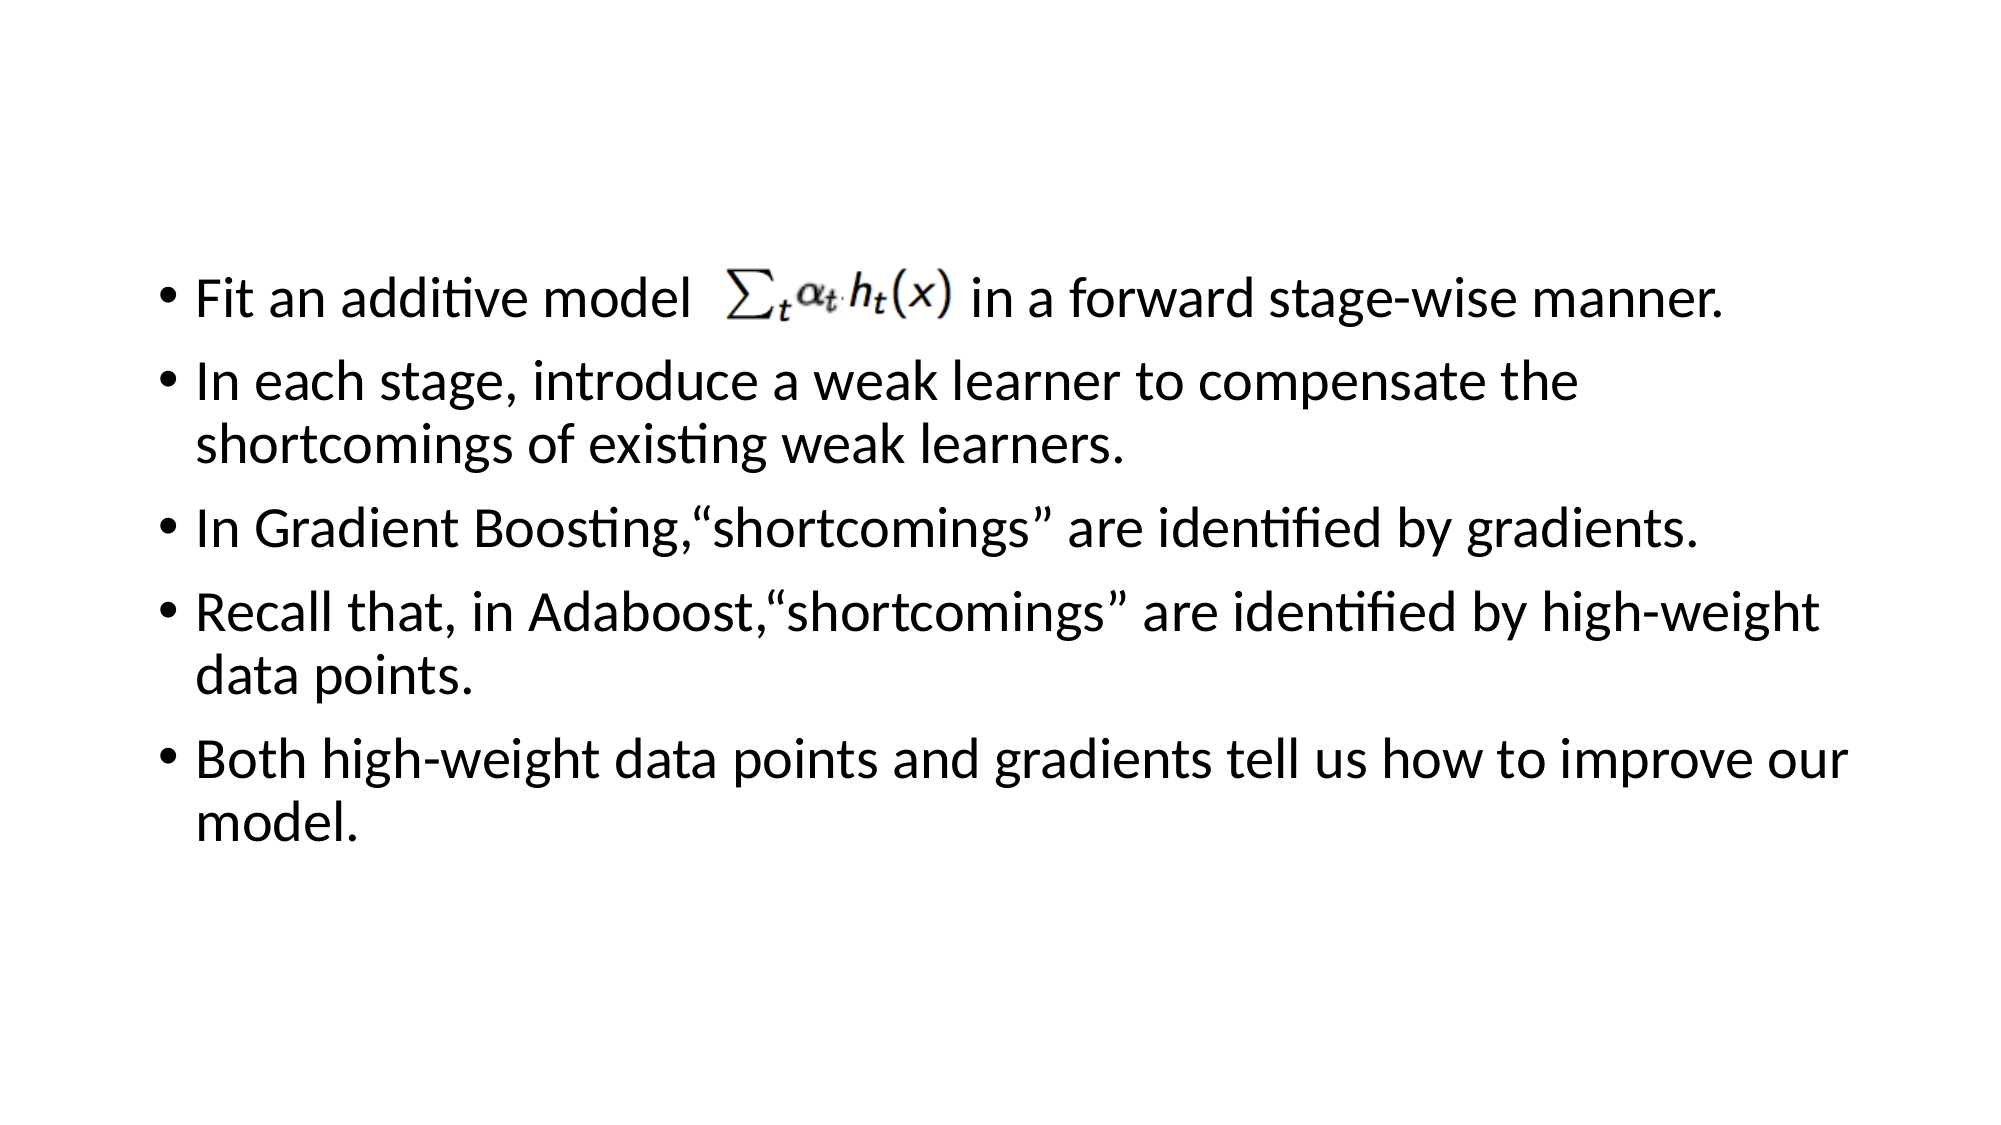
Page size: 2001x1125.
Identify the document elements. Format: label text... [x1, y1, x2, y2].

picture [709, 235, 964, 349]
list Fit an additive model in a forward stage-wise manner. In each stage, introduce a weak learner to compensate the shortcomings of existing weak learners. In Gradient Boosting,“shortcomings” are identified by gradients. Recall that, in Adaboost,“shortcomings” are identified by high-weight data points. Both high-weight data points and gradients tell us how to improve our model. [143, 259, 1869, 1075]
